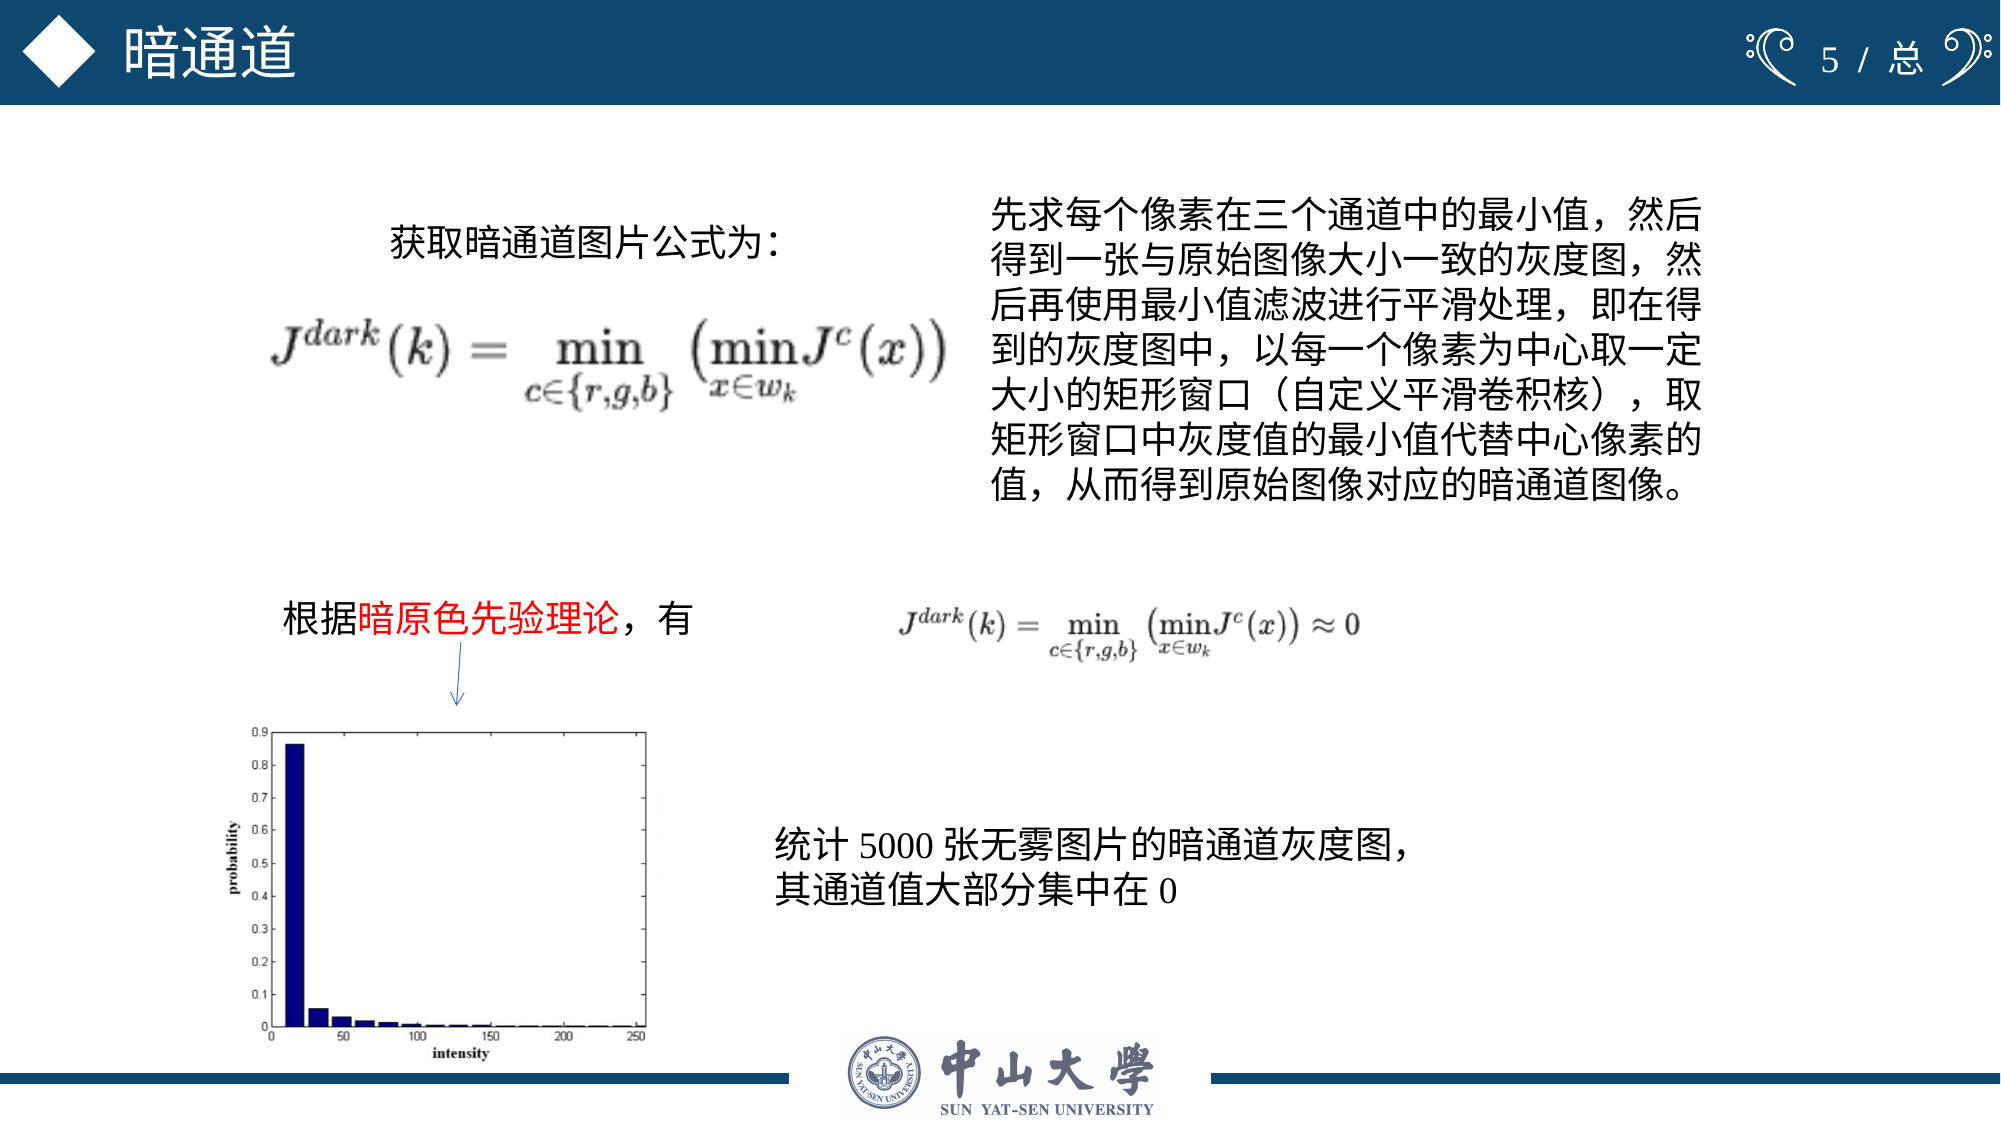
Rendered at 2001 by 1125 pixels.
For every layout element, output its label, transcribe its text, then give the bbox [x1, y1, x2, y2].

list 暗通道 [107, 11, 1719, 100]
picture [240, 290, 962, 437]
text_box 根据暗原色先验理论，有 [267, 587, 882, 647]
picture [1927, 17, 2001, 97]
picture [213, 714, 669, 1066]
picture [882, 587, 1388, 677]
text_box 先求每个像素在三个通道中的最小值，然后得到一张与原始图像大小一致的灰度图，然后再使用最小值滤波进行平滑处理，即在得到的灰度图中，以每一个像素为中心取一定大小的矩形窗口（自定义平滑卷积核），取矩形窗口中灰度值的最小值代替中心像素的值，从而得到原始图像对应的暗通道图像。 [975, 184, 1736, 648]
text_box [456, 642, 461, 707]
text_box 统计5000张无雾图片的暗通道灰度图，其通道值大部分集中在0 [759, 814, 1427, 919]
picture [841, 1033, 1159, 1118]
picture [1731, 17, 1811, 97]
text_box 获取暗通道图片公式为： [374, 211, 828, 290]
slide_number / 总 [1745, 27, 2000, 87]
